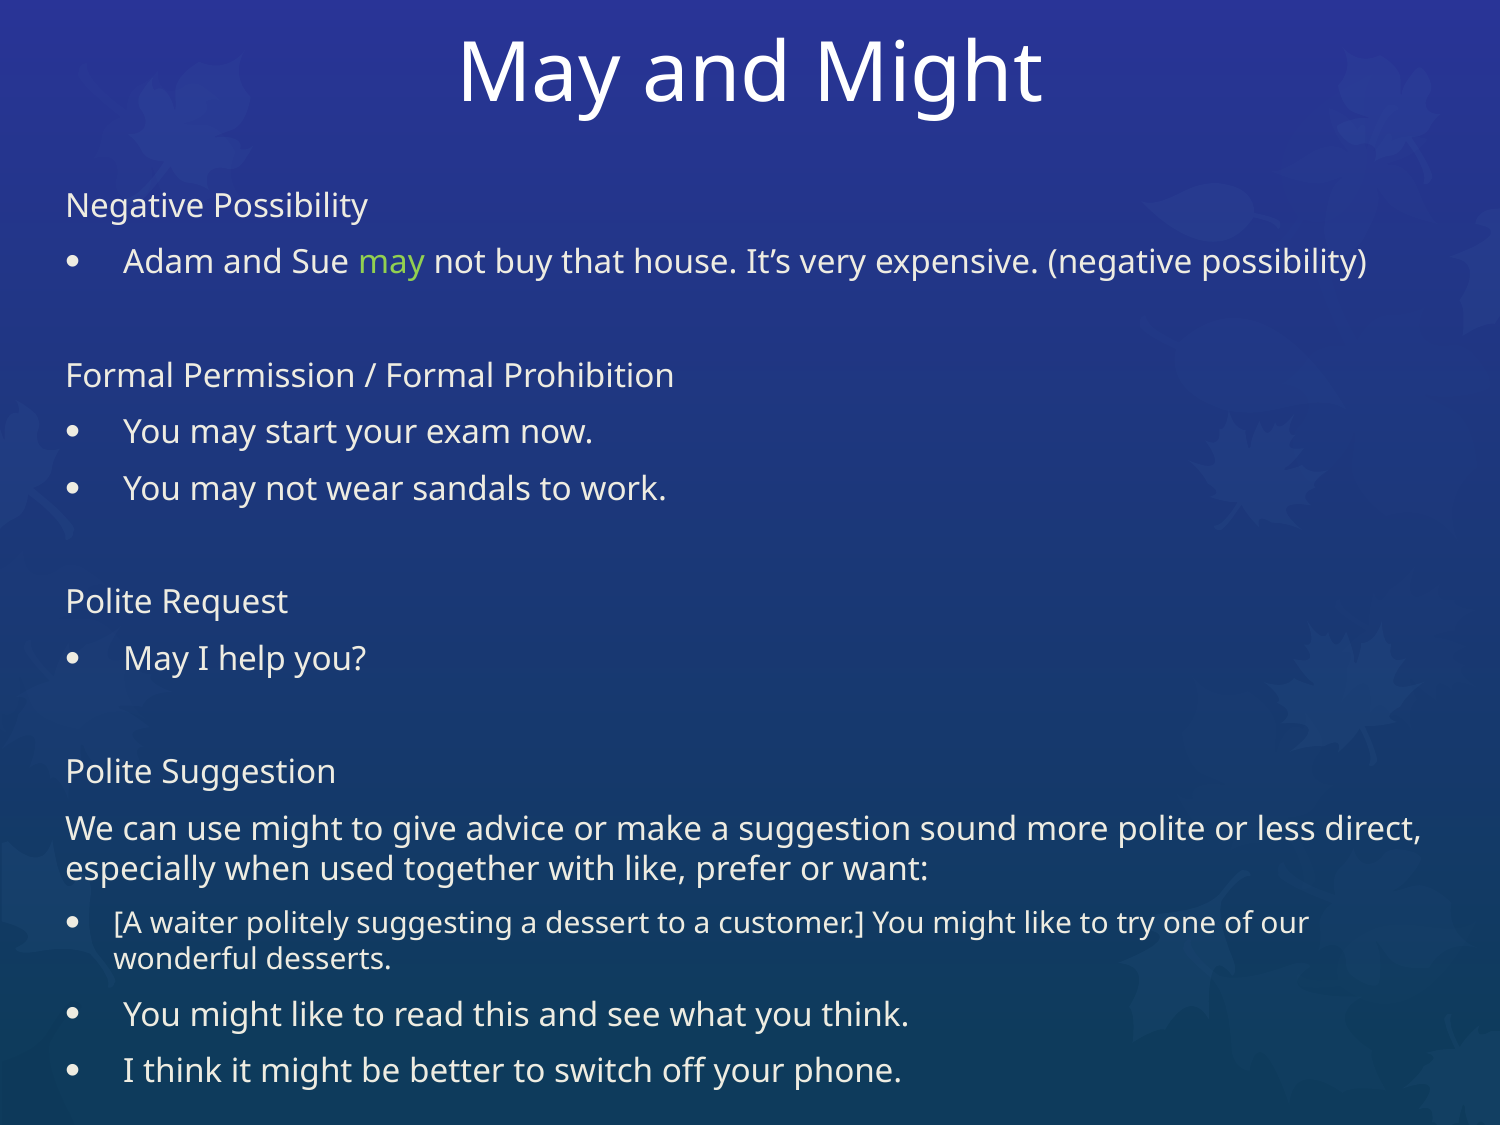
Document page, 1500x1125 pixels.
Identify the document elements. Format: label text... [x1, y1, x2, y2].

subtitle Negative Possibility Adam and Sue may not buy that house. It’s very expensive. (negative possibility) Formal Permission / Formal Prohibition You may start your exam now. You may not wear sandals to work. Polite Request May I help you? Polite Suggestion We can use might to give advice or make a suggestion sound more polite or less direct, especially when used together with like, prefer or want: [A waiter politely suggesting a dessert to a customer.] You might like to try one of our wonderful desserts. You might like to read this and see what you think. I think it might be better to switch off your phone. [50, 176, 1450, 1104]
text_box May and Might [165, 0, 1335, 126]
